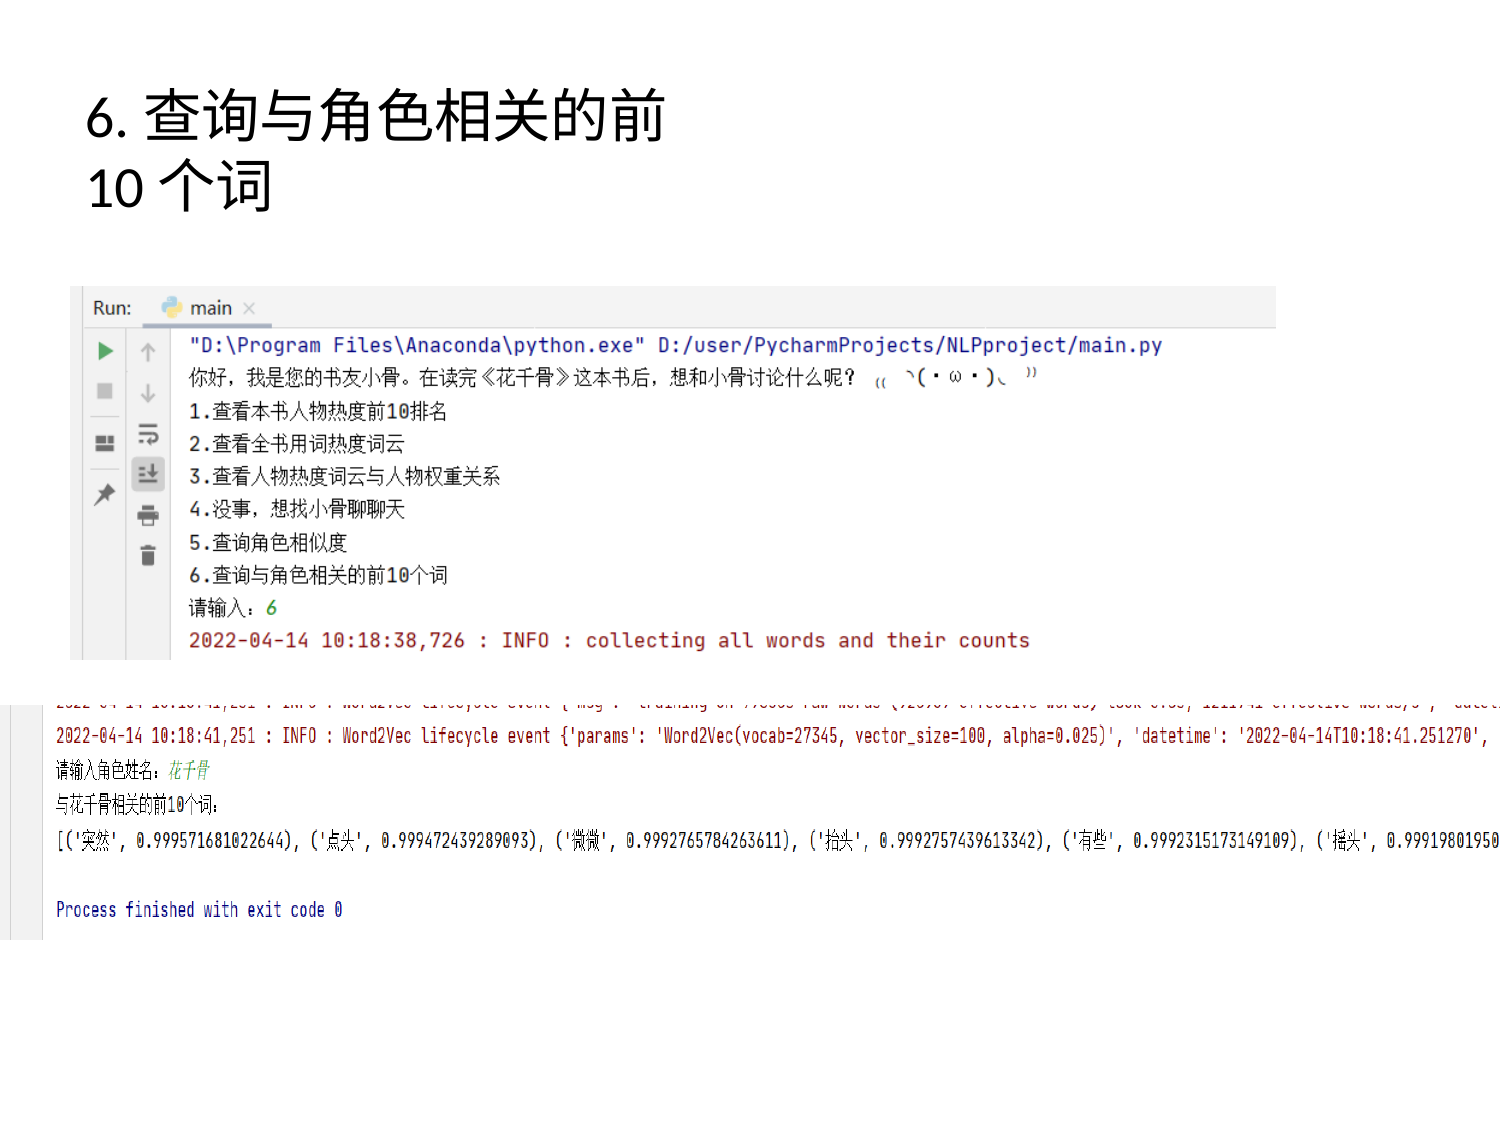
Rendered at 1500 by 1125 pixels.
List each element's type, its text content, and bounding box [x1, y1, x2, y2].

text_box 6.查询与角色相关的前10个词 [70, 71, 727, 226]
picture [0, 705, 1500, 940]
picture [69, 286, 1276, 660]
